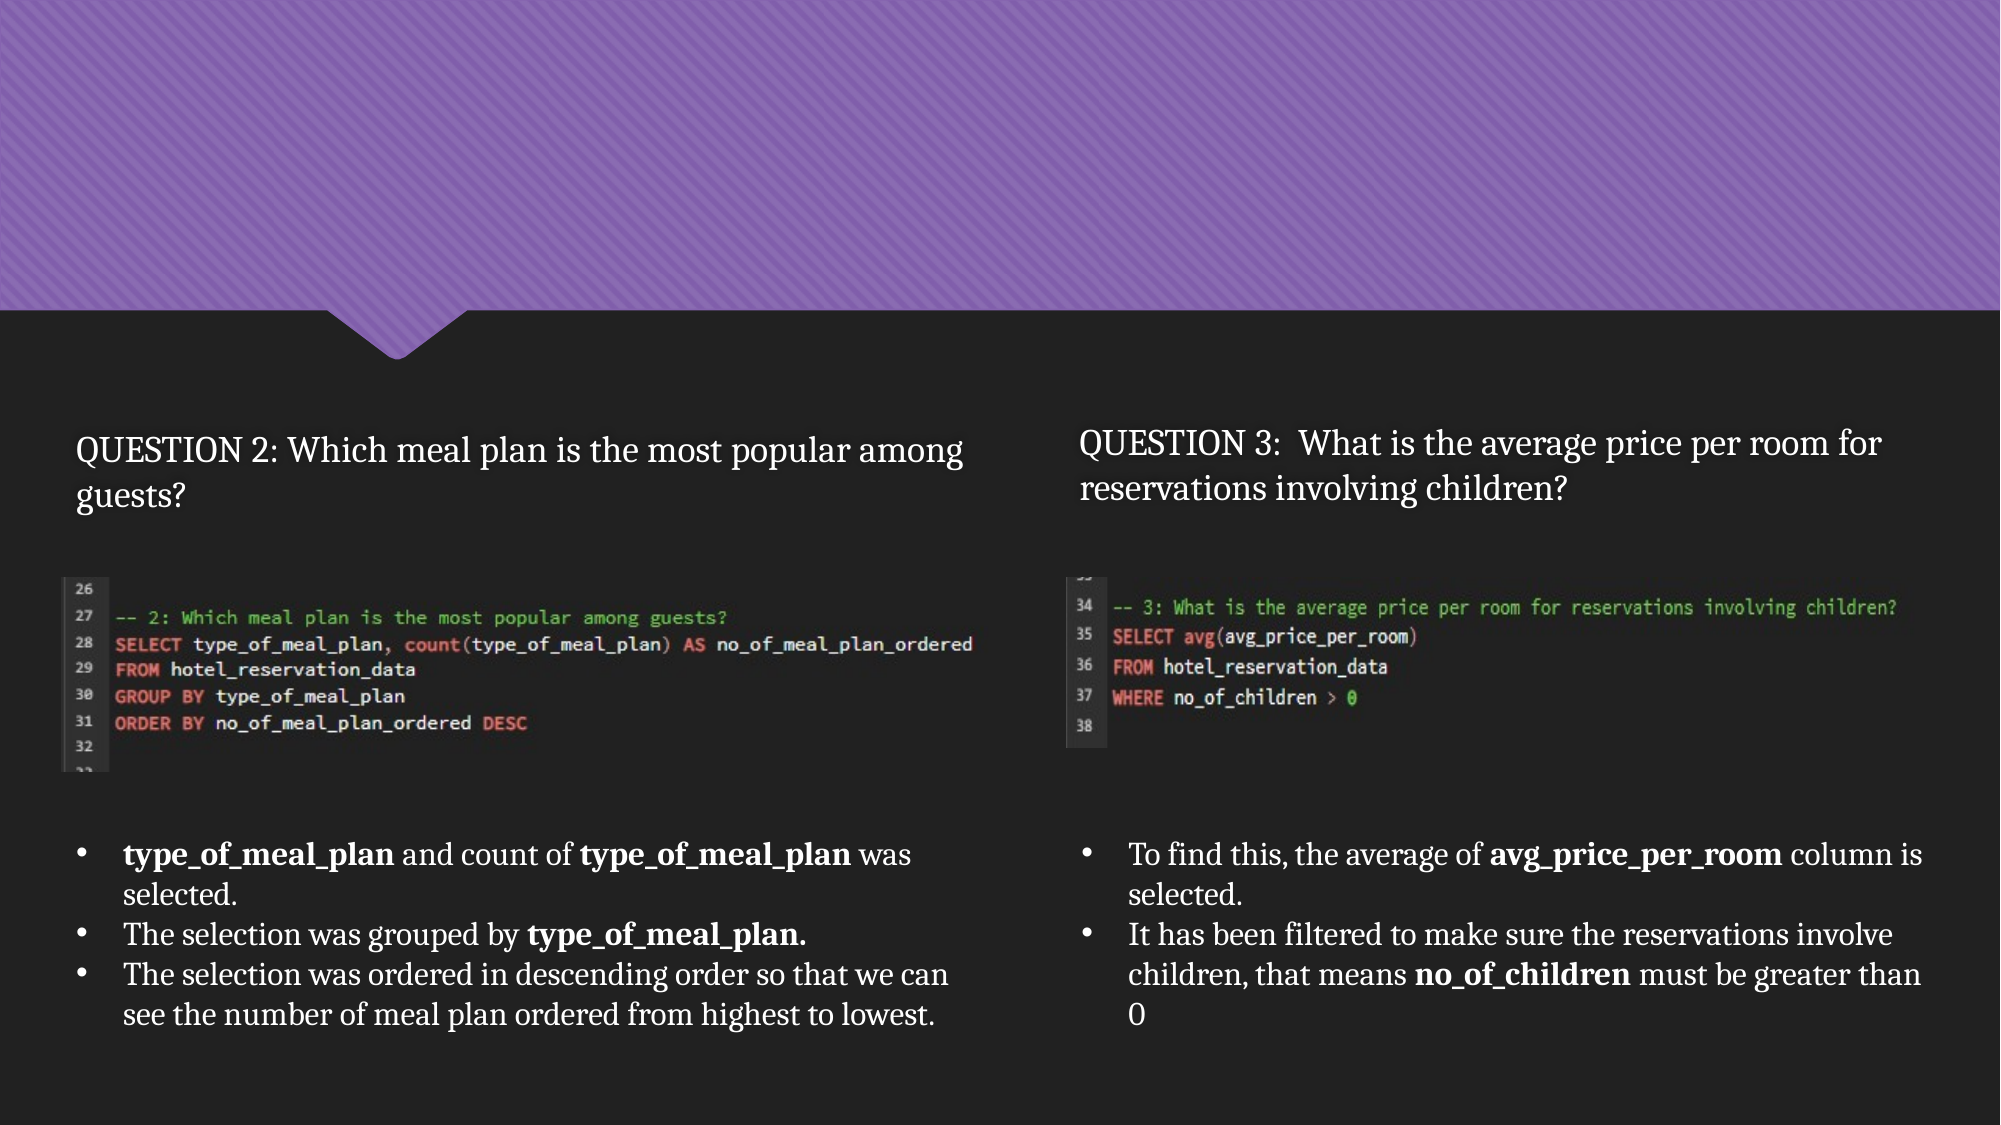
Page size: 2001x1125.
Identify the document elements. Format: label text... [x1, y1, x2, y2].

text_box type_of_meal_plan and count of type_of_meal_plan was selected. The selection was grouped by type_of_meal_plan. The selection was ordered in descending order so that we can see the number of meal plan ordered from highest to lowest. [61, 825, 1000, 1040]
list QUESTION 2: Which meal plan is the most popular among guests? [61, 394, 1044, 577]
picture [61, 577, 1972, 772]
text_box To find this, the average of avg_price_per_room column is selected. It has been filtered to make sure the reservations involve children, that means no_of_children must be greater than 0 [1066, 825, 1939, 1040]
text_box QUESTION 3: What is the average price per room for reservations involving children? [1064, 362, 1970, 563]
